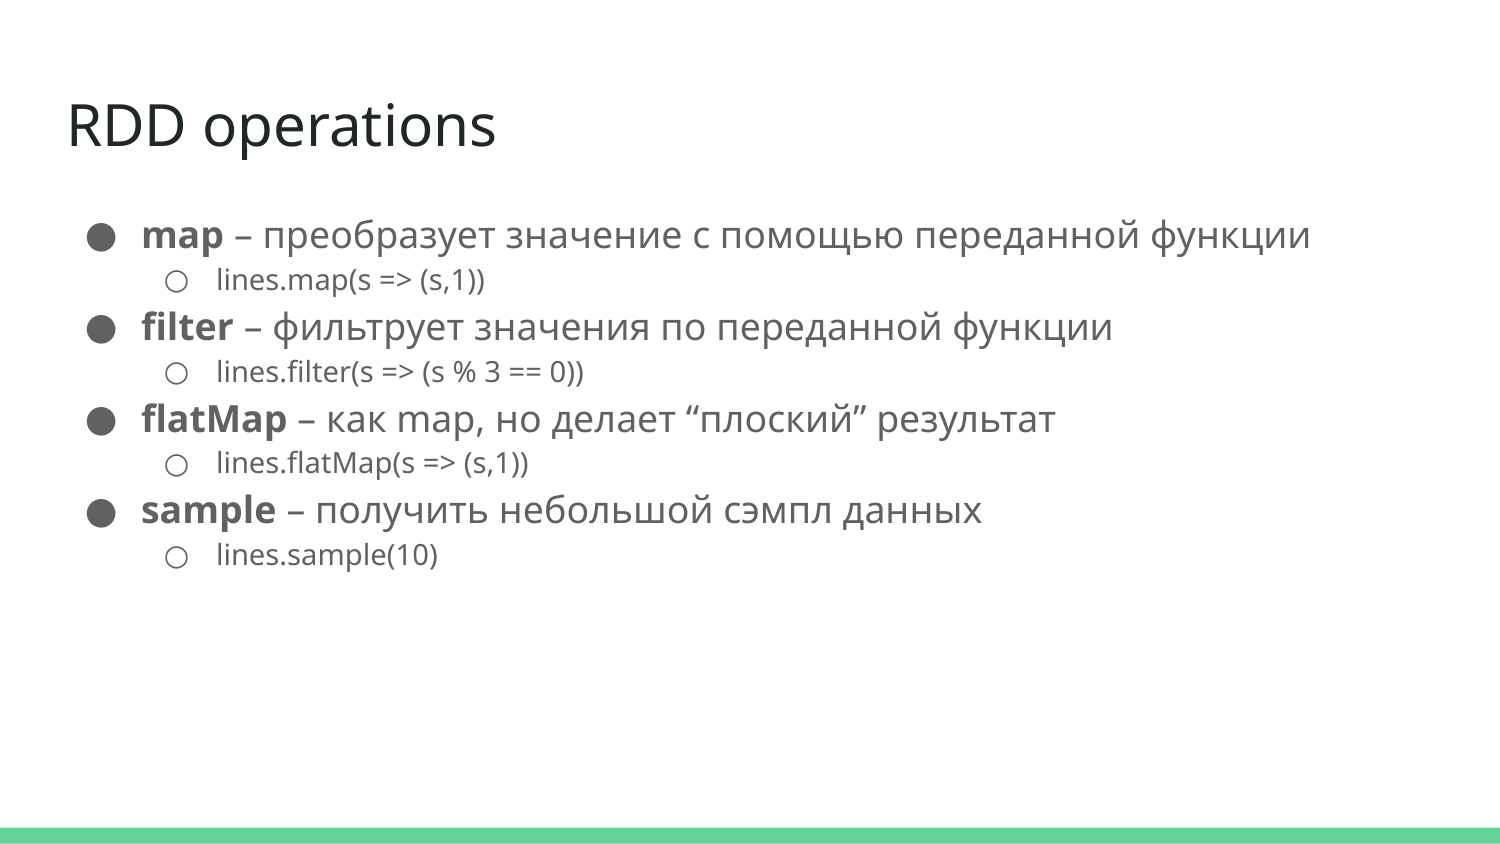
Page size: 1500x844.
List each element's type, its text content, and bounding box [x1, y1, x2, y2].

list map – преобразует значение с помощью переданной функции lines.map(s => (s,1)) filter – фильтрует значения по переданной функции lines.filter(s => (s % 3 == 0)) flatMap – как map, но делает “плоский” результат lines.flatMap(s => (s,1)) sample – получить небольшой сэмпл данных lines.sample(10) [51, 189, 1449, 750]
title RDD operations [51, 72, 1449, 167]
